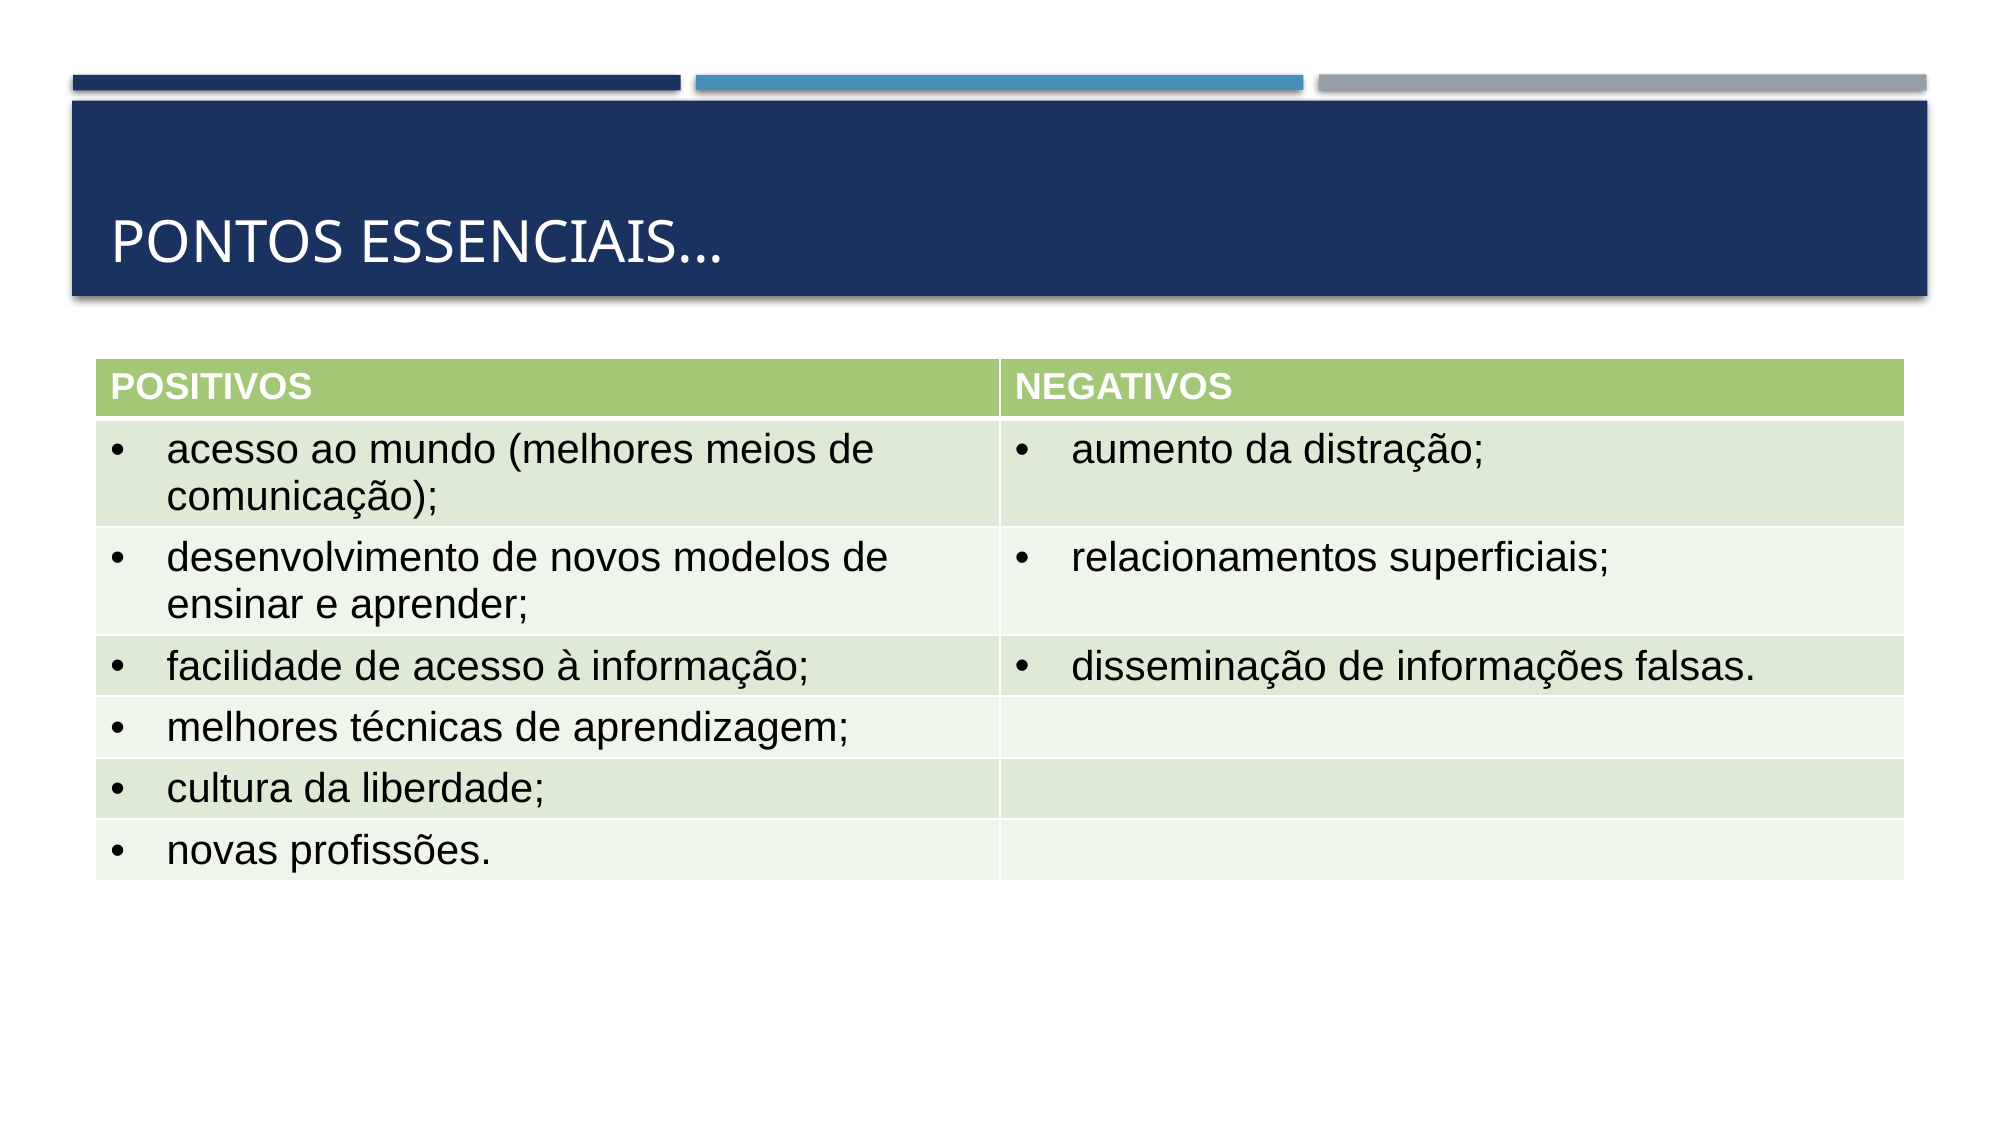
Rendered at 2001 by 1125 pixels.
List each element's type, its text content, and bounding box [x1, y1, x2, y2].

table_cell facilidade de acesso à informação; [96, 636, 999, 695]
table_cell novas profissões. [96, 820, 999, 880]
table_header NEGATIVOS [1001, 359, 1904, 416]
table_cell [1001, 759, 1904, 818]
table_header POSITIVOS [96, 359, 999, 416]
table_cell disseminação de informações falsas. [1001, 636, 1904, 695]
table_cell aumento da distração; [1001, 421, 1904, 526]
table_cell acesso ao mundo (melhores meios de comunicação); [96, 421, 999, 526]
table_cell desenvolvimento de novos modelos de ensinar e aprender; [96, 528, 999, 634]
title Pontos essenciais... [95, 115, 1905, 282]
table_cell [1001, 697, 1904, 757]
table_cell [1001, 820, 1904, 880]
table_cell melhores técnicas de aprendizagem; [96, 697, 999, 757]
table_cell cultura da liberdade; [96, 759, 999, 818]
table_cell relacionamentos superficiais; [1001, 528, 1904, 634]
